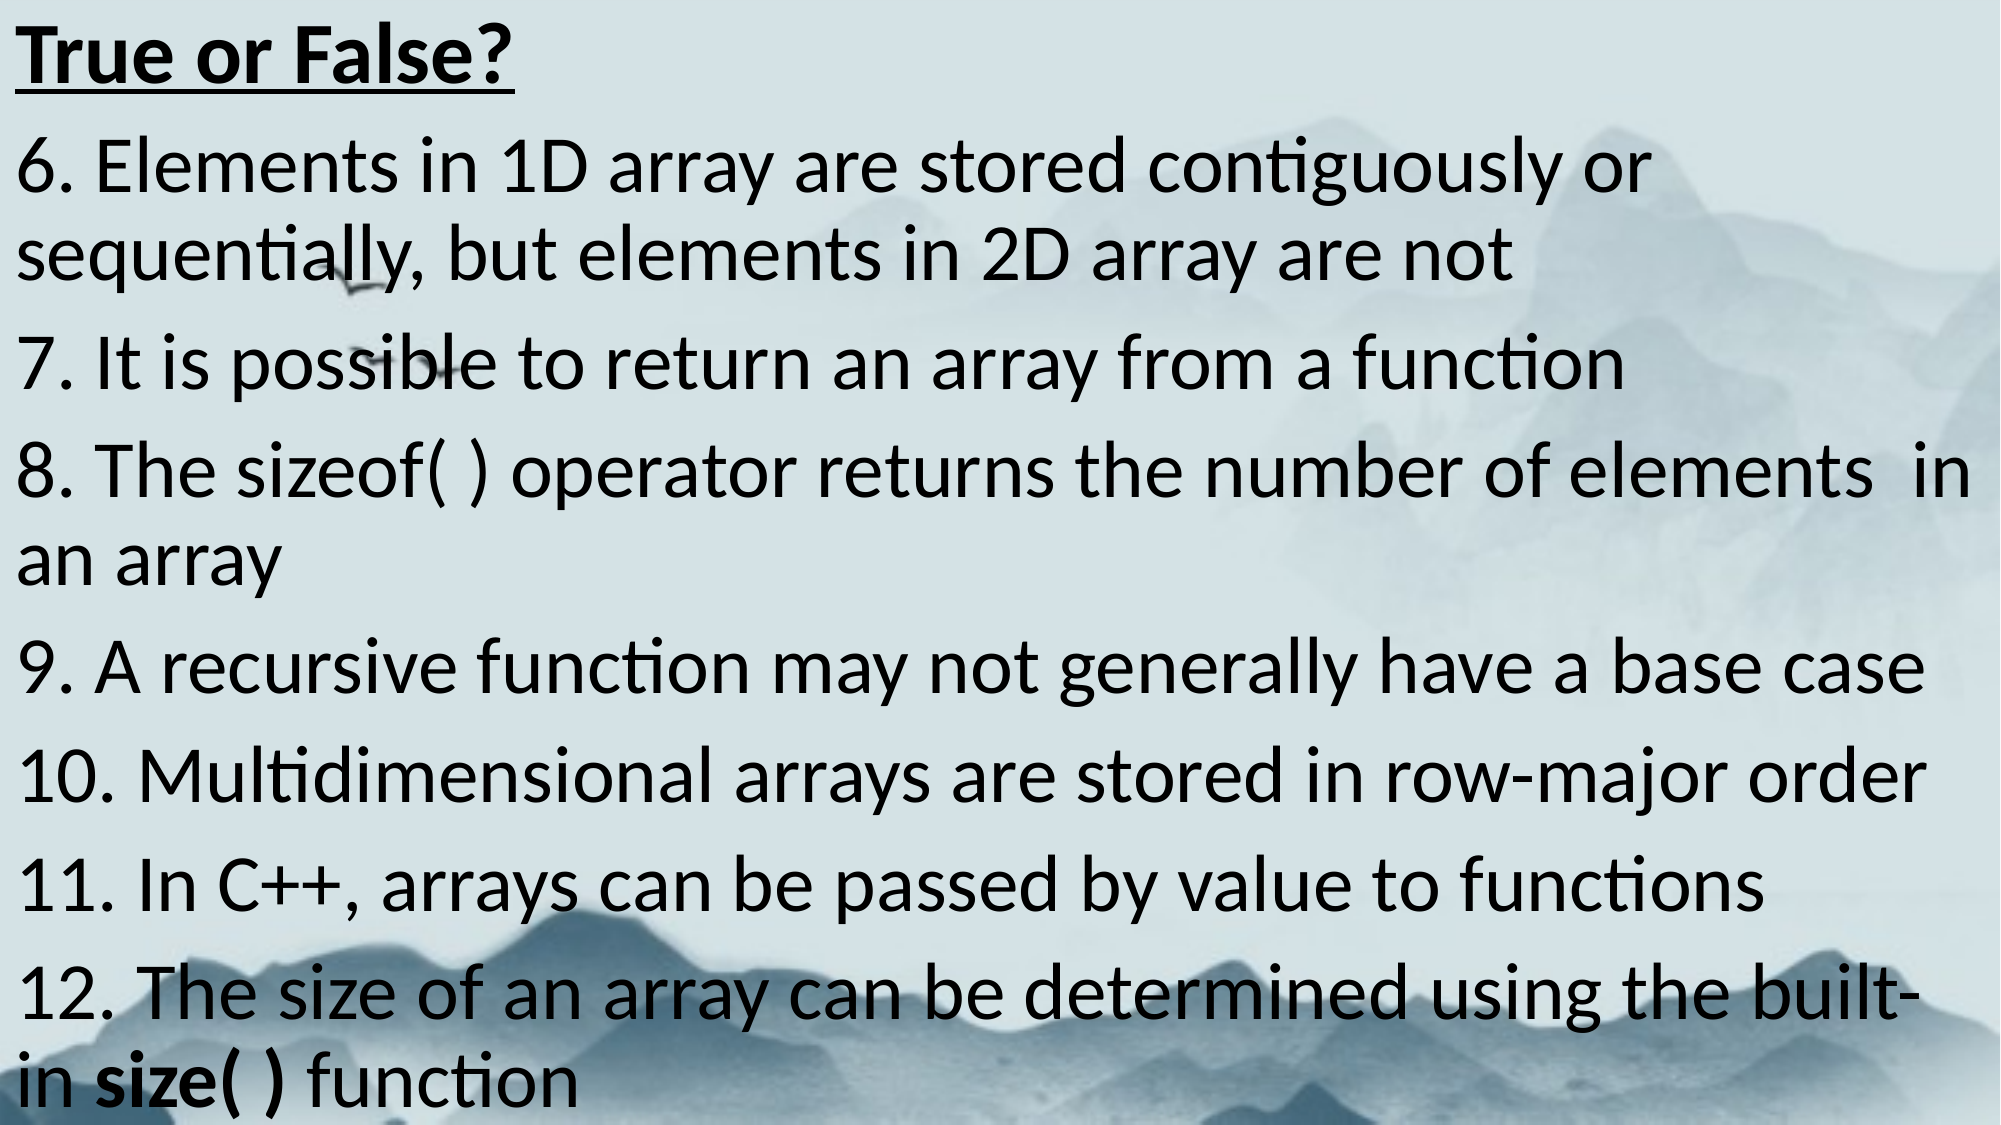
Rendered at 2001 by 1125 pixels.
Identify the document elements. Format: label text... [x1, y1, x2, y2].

list True or False? 6. Elements in 1D array are stored contiguously or sequentially, but elements in 2D array are not 7. It is possible to return an array from a function 8. The sizeof( ) operator returns the number of elements in an array 9. A recursive function may not generally have a base case 10. Multidimensional arrays are stored in row-major order 11. In C++, arrays can be passed by value to functions 12. The size of an array can be determined using the built-in size( ) function [0, 0, 2000, 1125]
